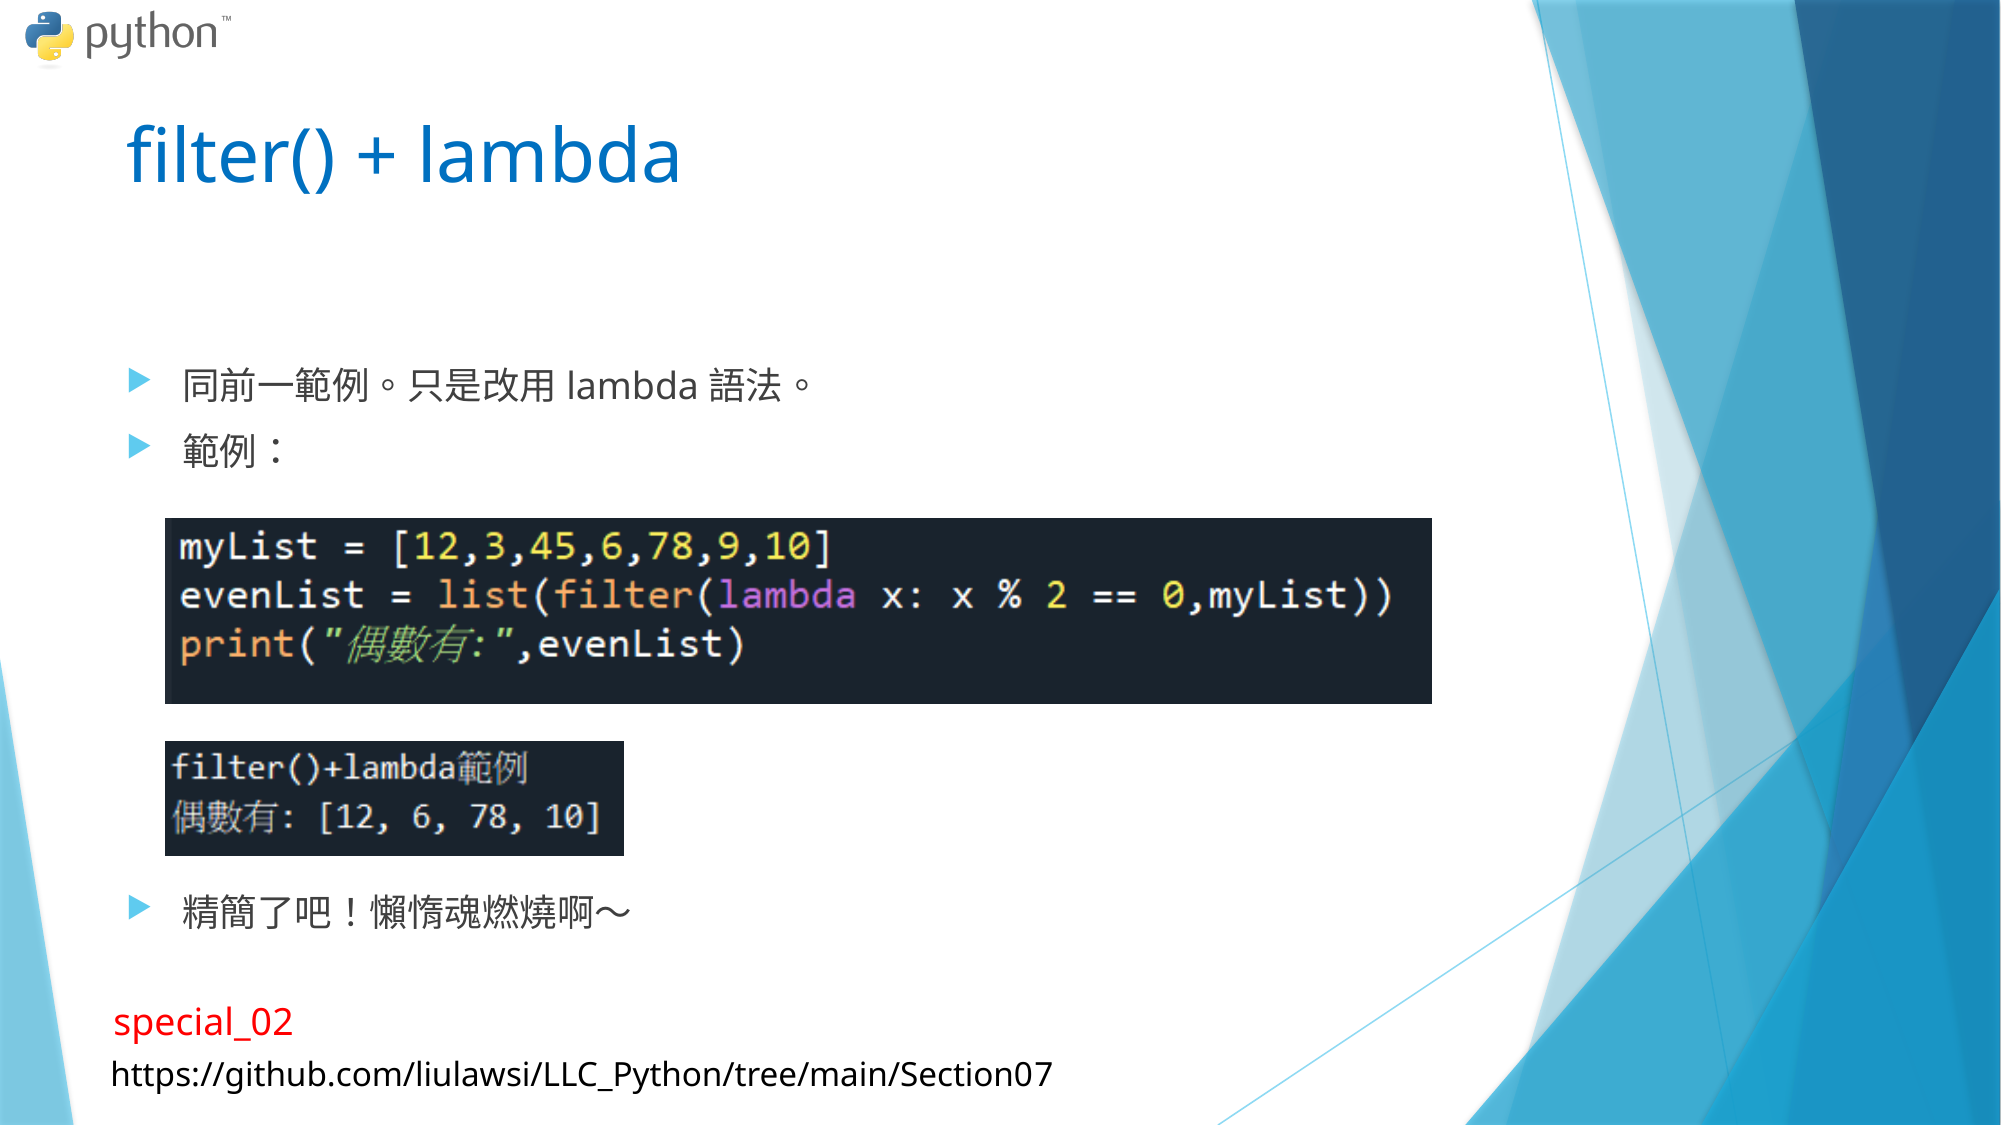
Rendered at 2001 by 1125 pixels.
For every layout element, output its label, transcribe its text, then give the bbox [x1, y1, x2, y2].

picture [23, 9, 233, 71]
list 同前一範例。只是改用lambda語法。 範例： 精簡了吧！懶惰魂燃燒啊～ [111, 354, 1522, 992]
picture [164, 517, 1432, 704]
title filter() + lambda [111, 99, 1522, 317]
picture [164, 740, 624, 856]
text_box special_02 [98, 991, 309, 1051]
